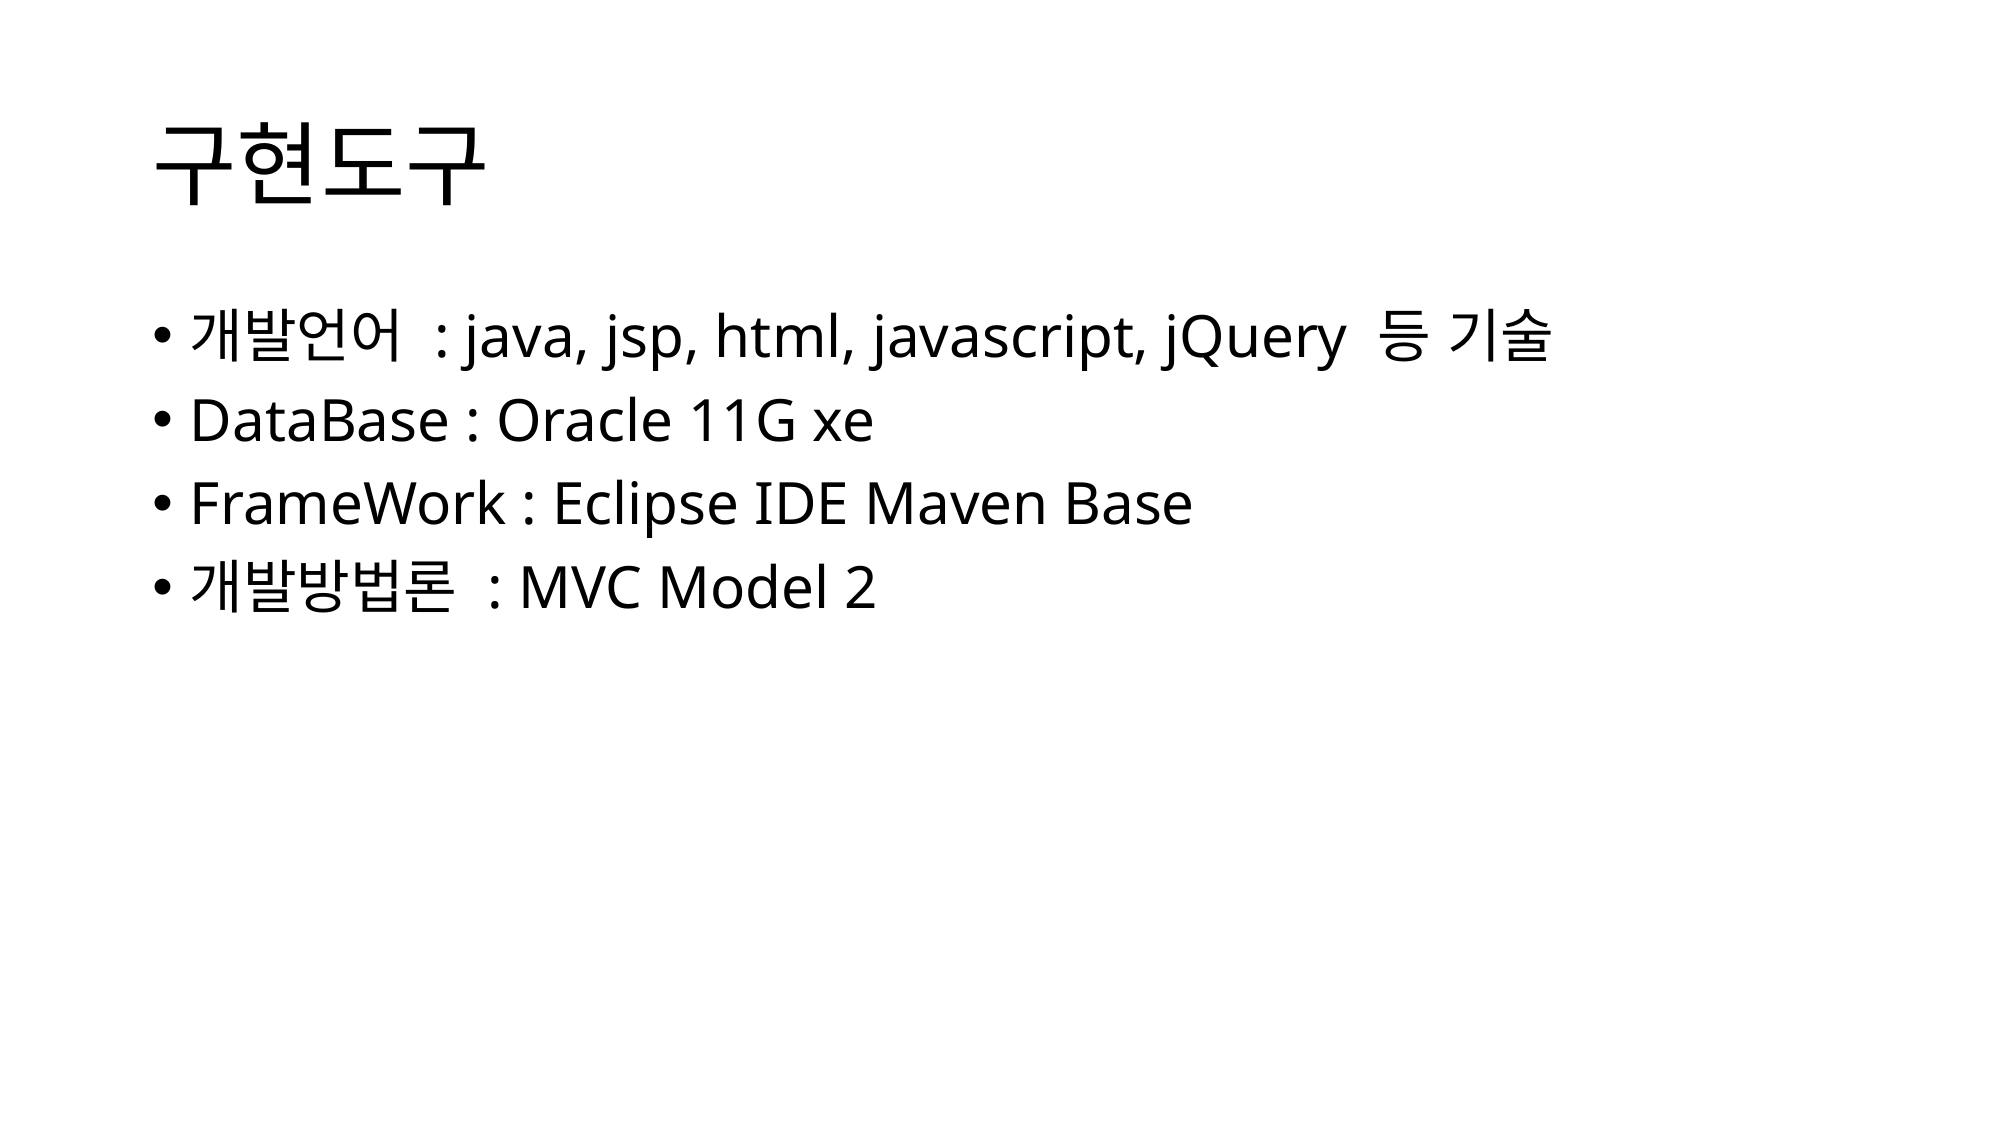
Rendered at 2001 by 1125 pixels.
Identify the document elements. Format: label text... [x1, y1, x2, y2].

list 개발언어 : java, jsp, html, javascript, jQuery 등 기술 DataBase : Oracle 11G xe FrameWork : Eclipse IDE Maven Base 개발방법론 : MVC Model 2 [137, 299, 1863, 1014]
title 구현도구 [137, 59, 1863, 278]
